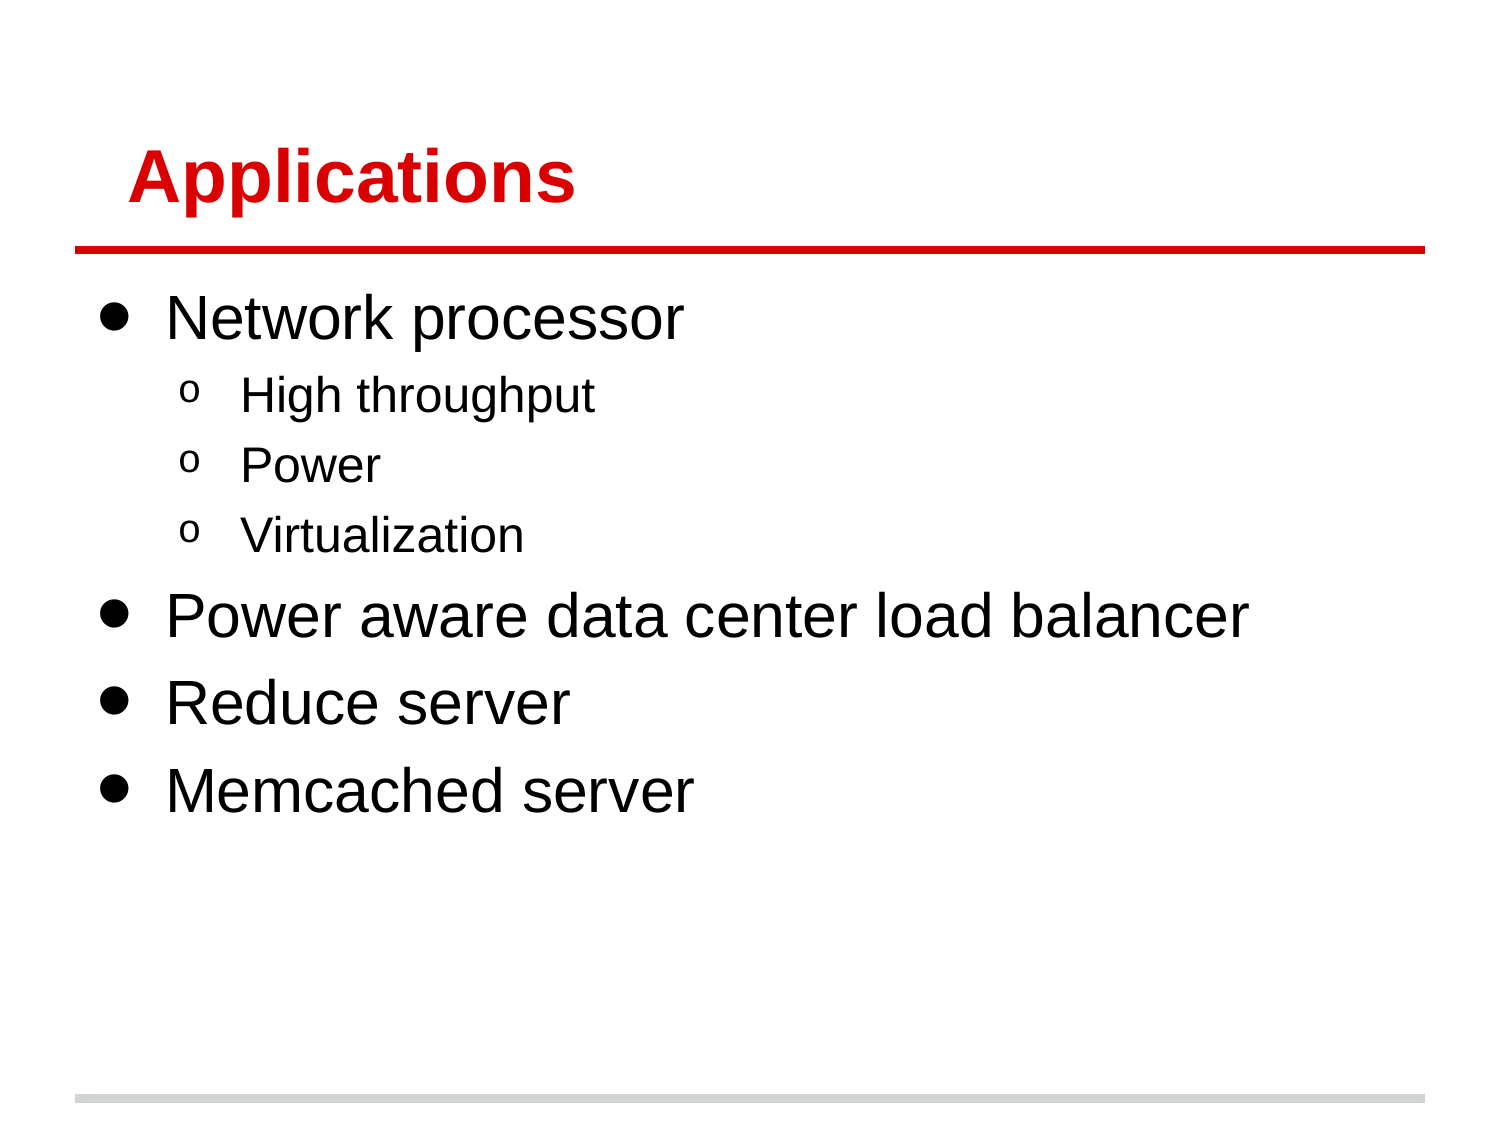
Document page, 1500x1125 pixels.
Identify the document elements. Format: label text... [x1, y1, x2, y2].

list Network processor High throughput Power Virtualization Power aware data center load balancer Reduce server Memcached server [75, 262, 1425, 931]
title Applications [75, 14, 1425, 233]
